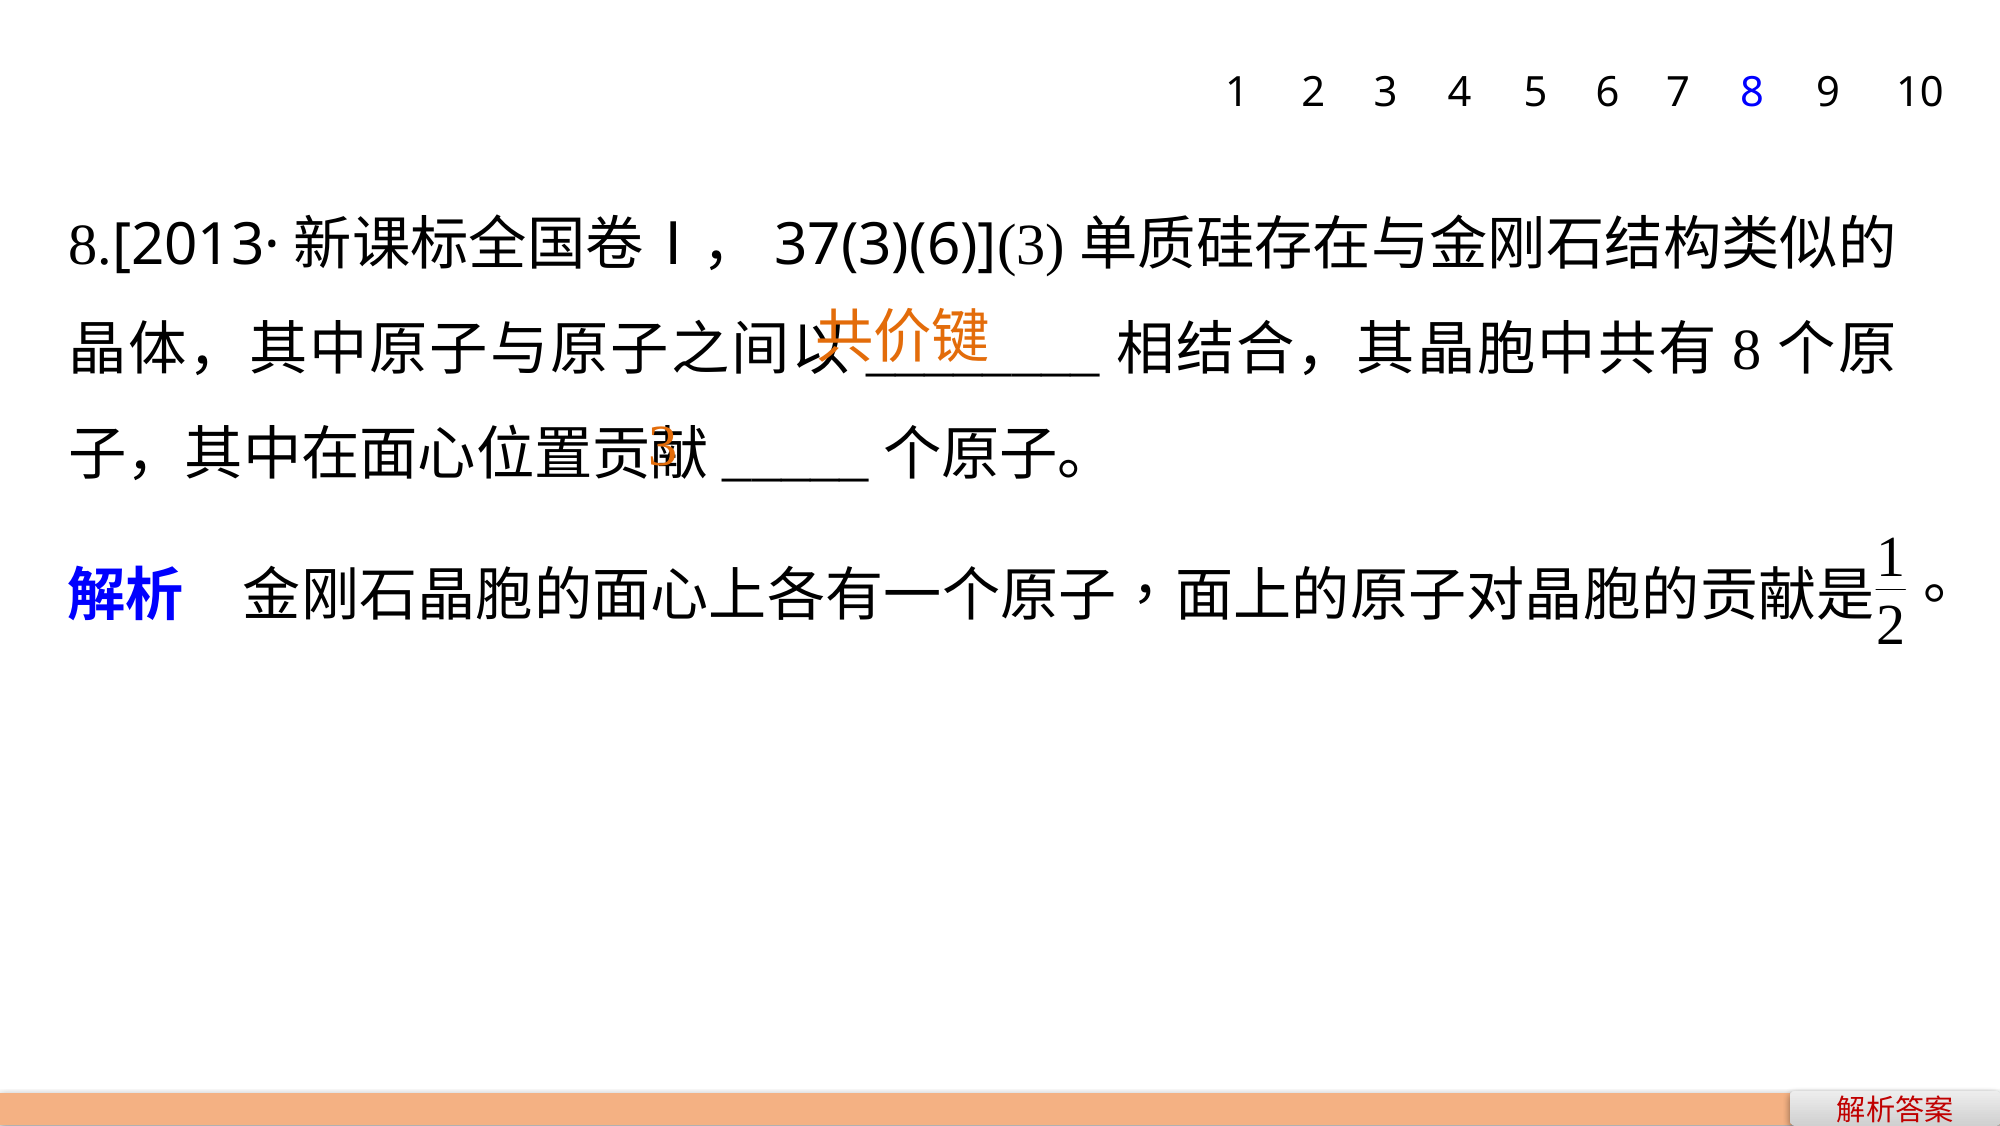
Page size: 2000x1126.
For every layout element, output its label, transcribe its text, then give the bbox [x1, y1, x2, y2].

text_box [0, 1092, 1787, 1126]
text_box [66, 523, 1971, 835]
text_box 2 [1282, 42, 1344, 138]
text_box 7 [1649, 42, 1707, 138]
text_box 6 [1579, 42, 1637, 138]
text_box 8.[2013·新课标全国卷Ⅰ，37(3)(6)](3)单质硅存在与金刚石结构类似的晶体，其中原子与原子之间以________相结合，其晶胞中共有8个原子，其中在面心位置贡献_____个原子。 [48, 160, 1917, 496]
text_box 1 [1204, 42, 1270, 138]
text_box 5 [1505, 42, 1567, 138]
text_box 3 [634, 399, 693, 485]
text_box 8 [1719, 42, 1785, 138]
text_box 解析答案 [1788, 1089, 2000, 1126]
text_box 共价键 [800, 291, 1005, 377]
text_box 4 [1427, 42, 1493, 138]
text_box 3 [1356, 42, 1415, 138]
text_box 9 [1797, 42, 1859, 138]
text_box 10 [1871, 42, 1969, 138]
